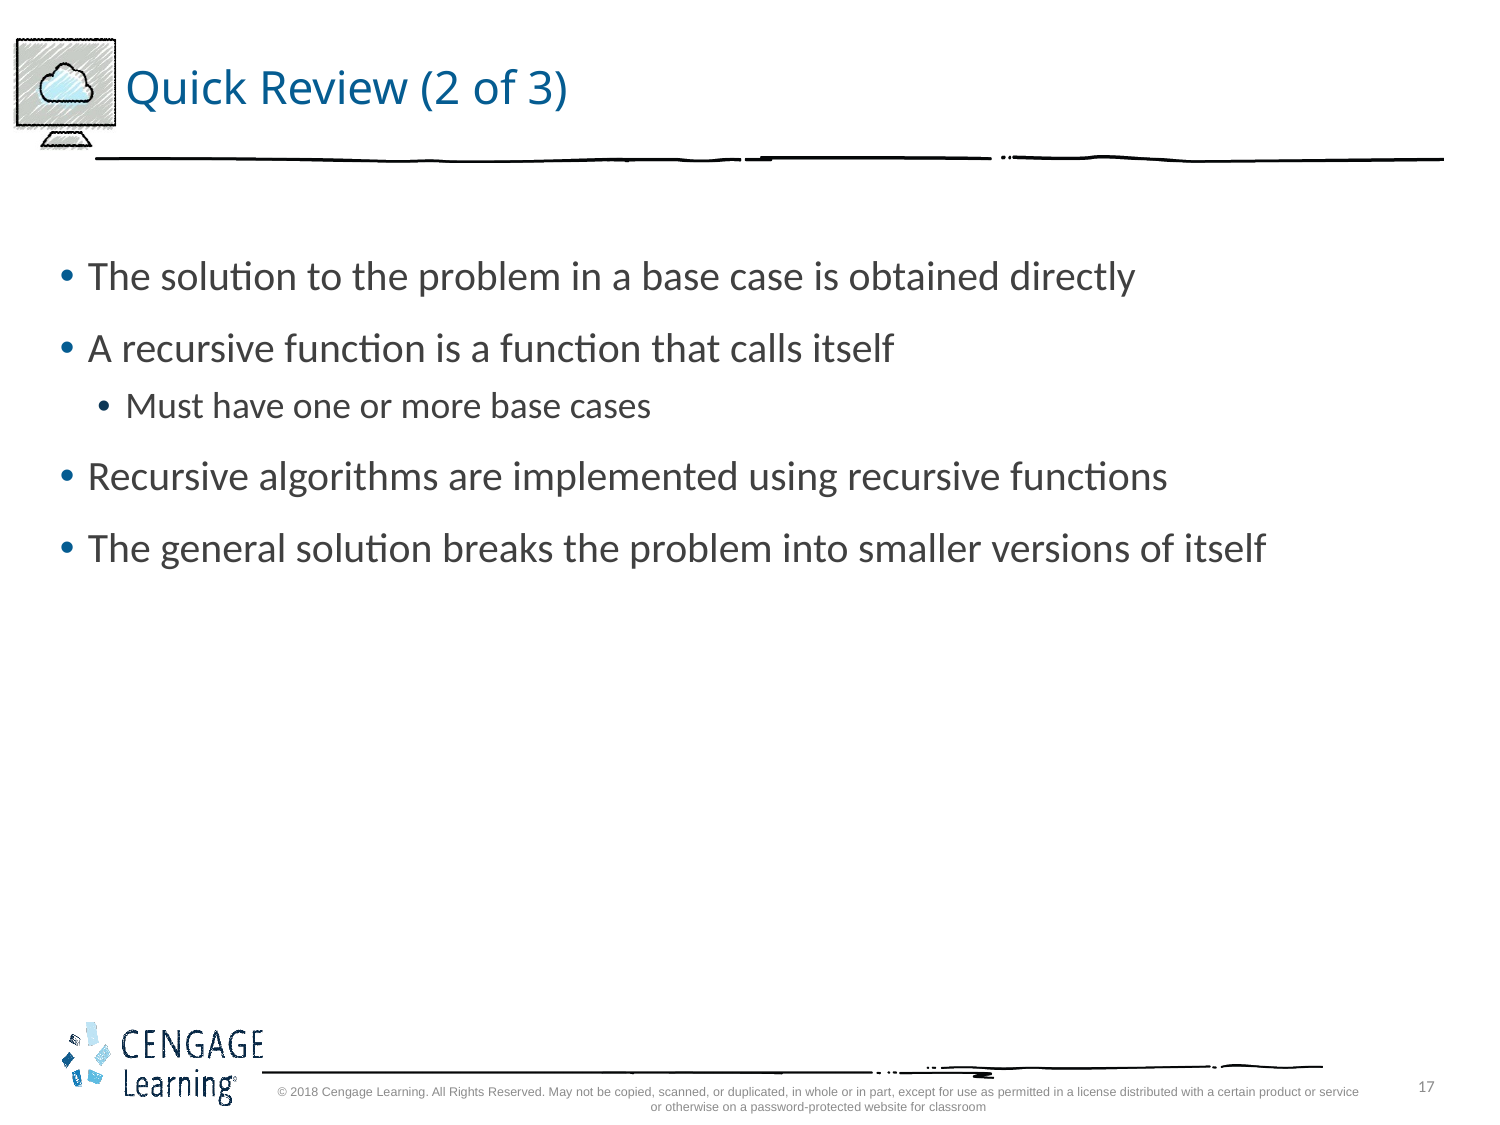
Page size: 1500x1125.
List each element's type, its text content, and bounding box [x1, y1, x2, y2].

picture [95, 155, 1444, 163]
picture [13, 36, 117, 151]
footer © 2018 Cengage Learning. All Rights Reserved. May not be copied, scanned, or duplicated, in whole or in part, except for use as permitted in a license distributed with a certain product or service or otherwise on a password-protected website for classroom [262, 1079, 1375, 1120]
title Quick Review (2 of 3) [125, 66, 1442, 116]
picture [62, 1022, 1323, 1106]
list The solution to the problem in a base case is obtained directly A recursive function is a function that calls itself Must have one or more base cases Recursive algorithms are implemented using recursive functions The general solution breaks the problem into smaller versions of itself [59, 252, 1441, 576]
